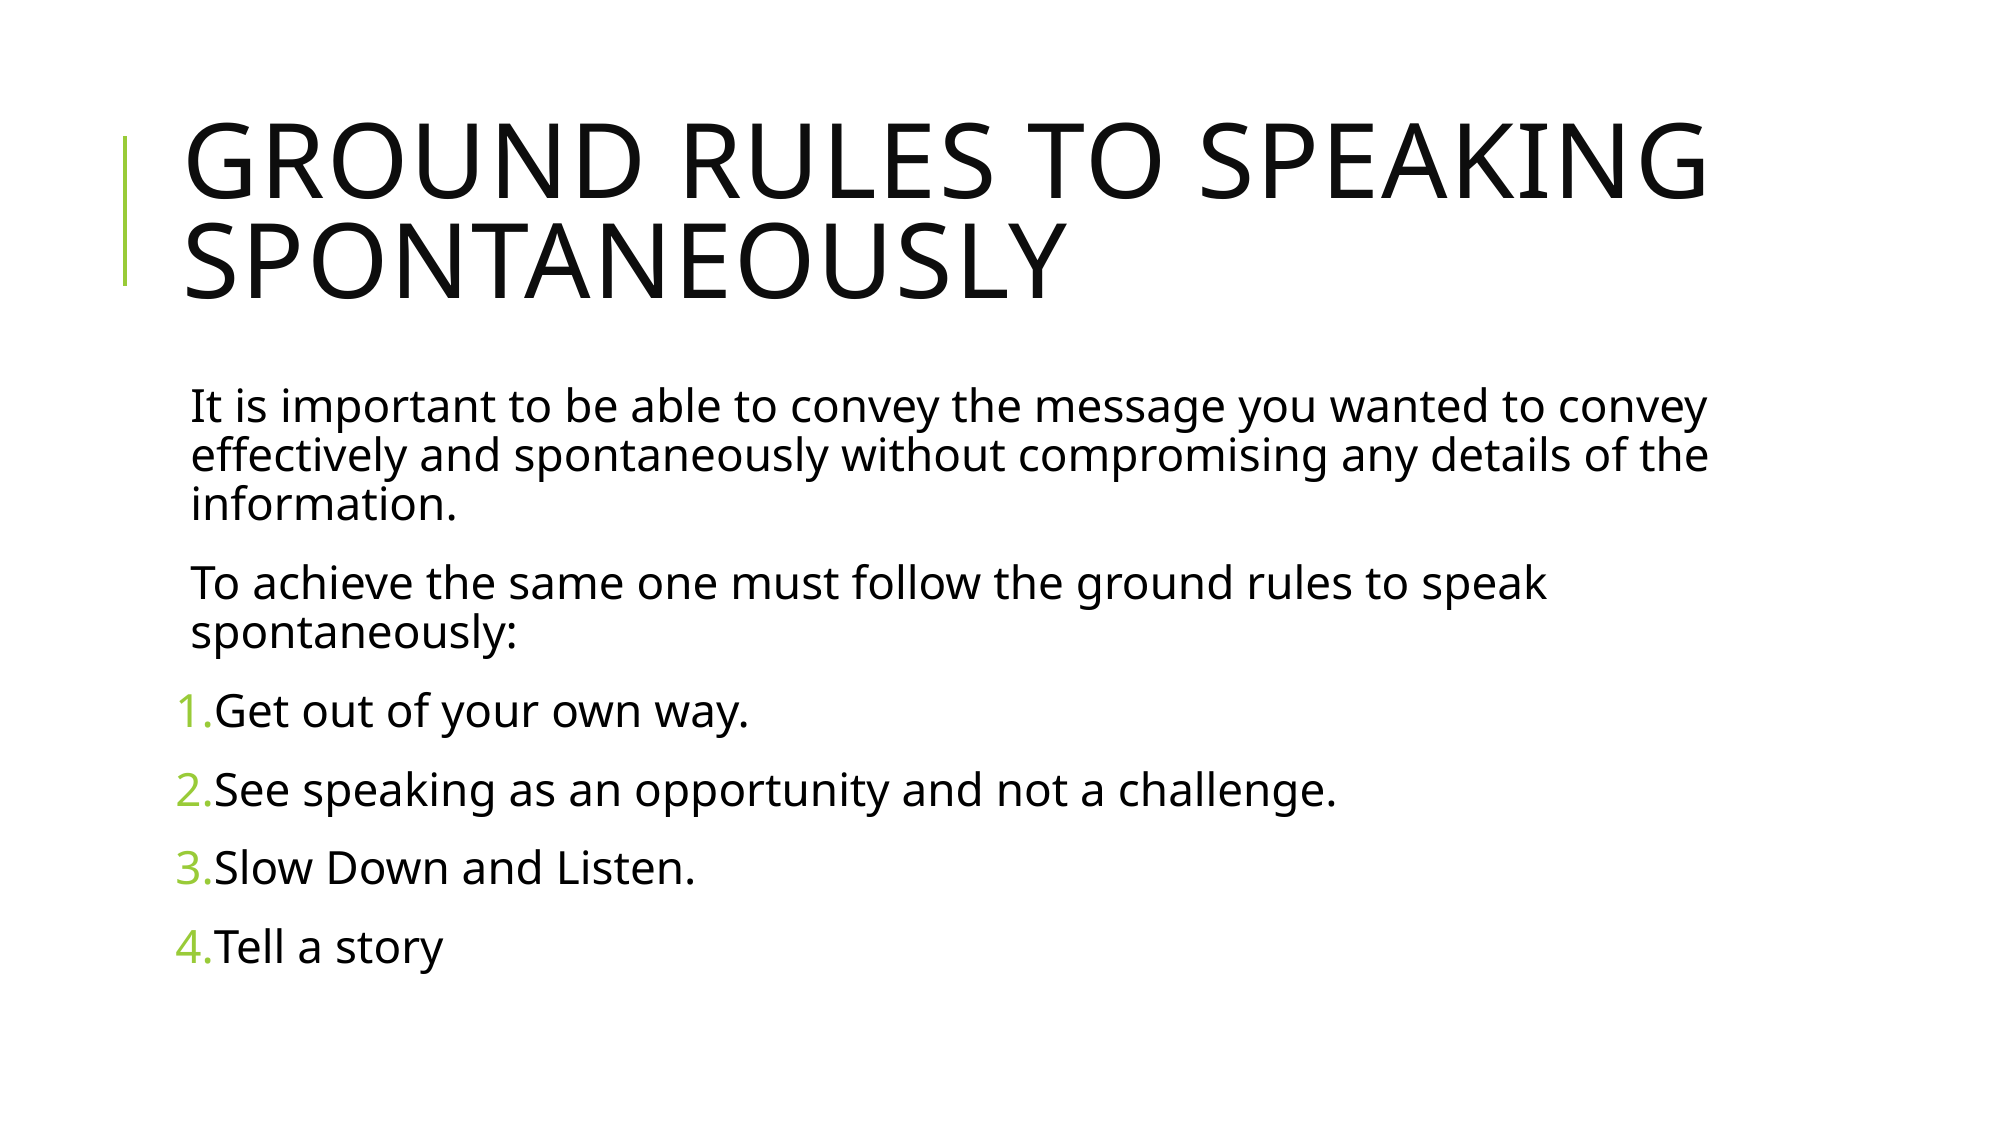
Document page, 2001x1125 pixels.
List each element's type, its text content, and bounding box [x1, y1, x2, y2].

title Ground rules to speaking spontaneously [168, 96, 1763, 342]
list It is important to be able to convey the message you wanted to convey effectively and spontaneously without compromising any details of the information. To achieve the same one must follow the ground rules to speak spontaneously: Get out of your own way. See speaking as an opportunity and not a challenge. Slow Down and Listen. Tell a story [168, 375, 1763, 1035]
